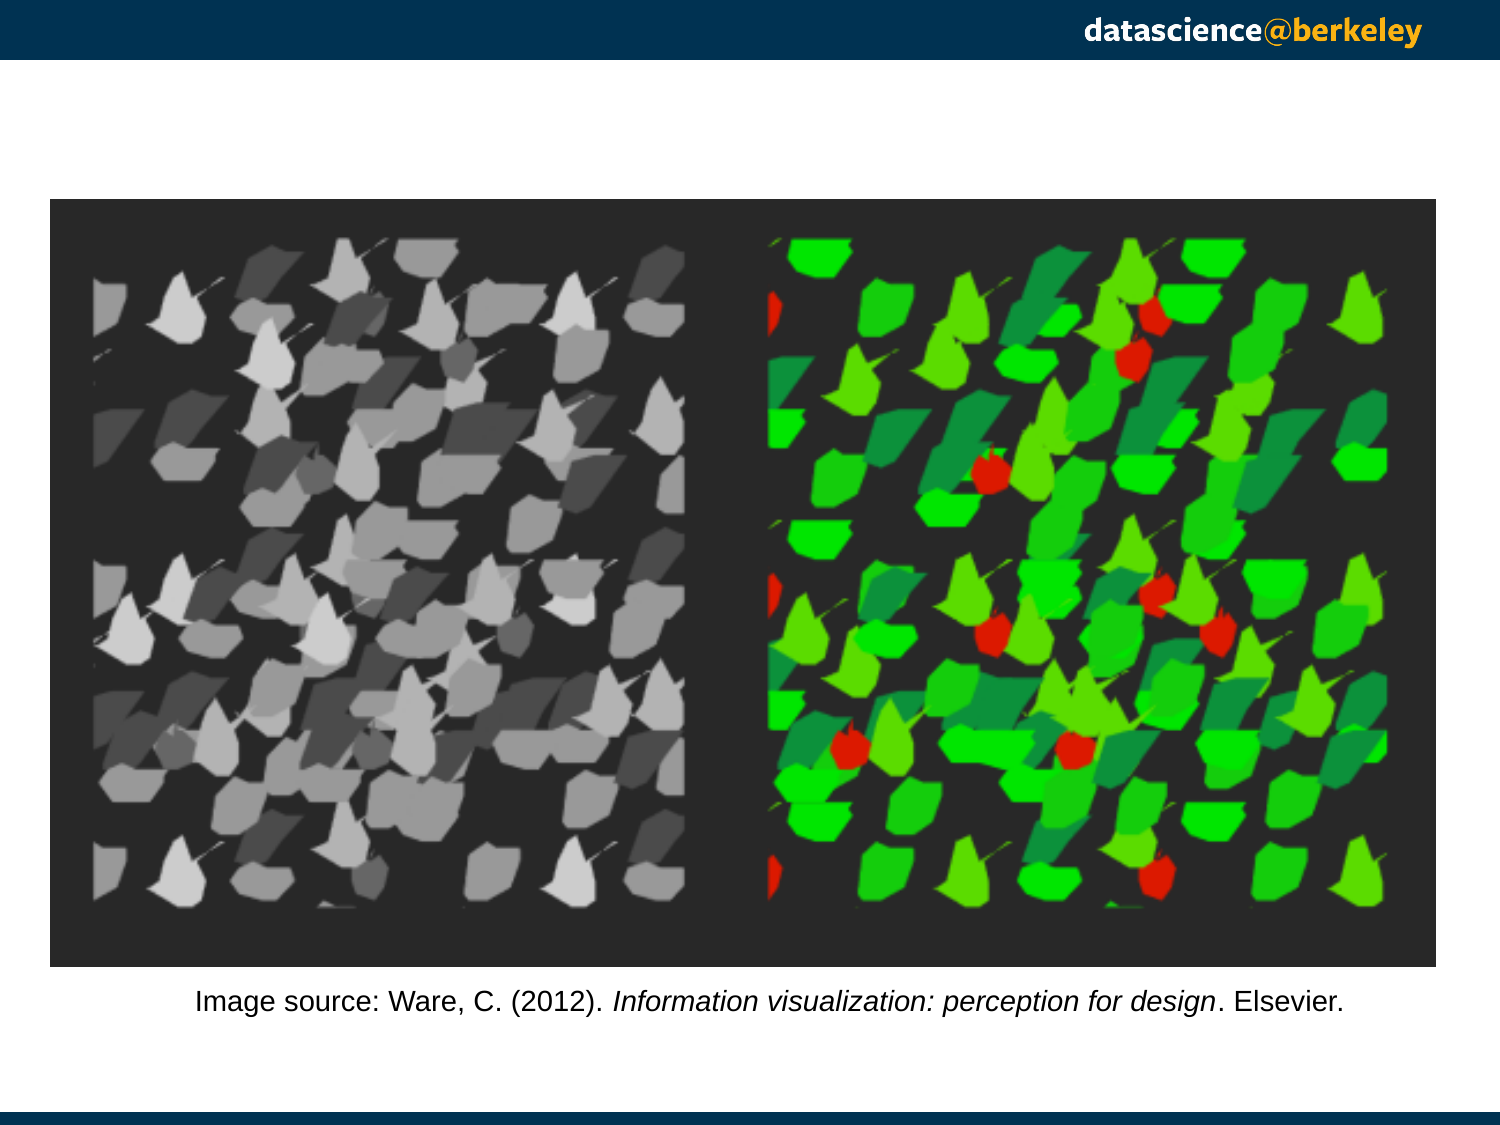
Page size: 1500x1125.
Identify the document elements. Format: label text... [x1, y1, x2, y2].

picture [49, 199, 1436, 967]
text_box Image source: Ware, C. (2012). Information visualization: perception for design. Elsevier. [180, 975, 1360, 1060]
picture [1079, 10, 1431, 52]
